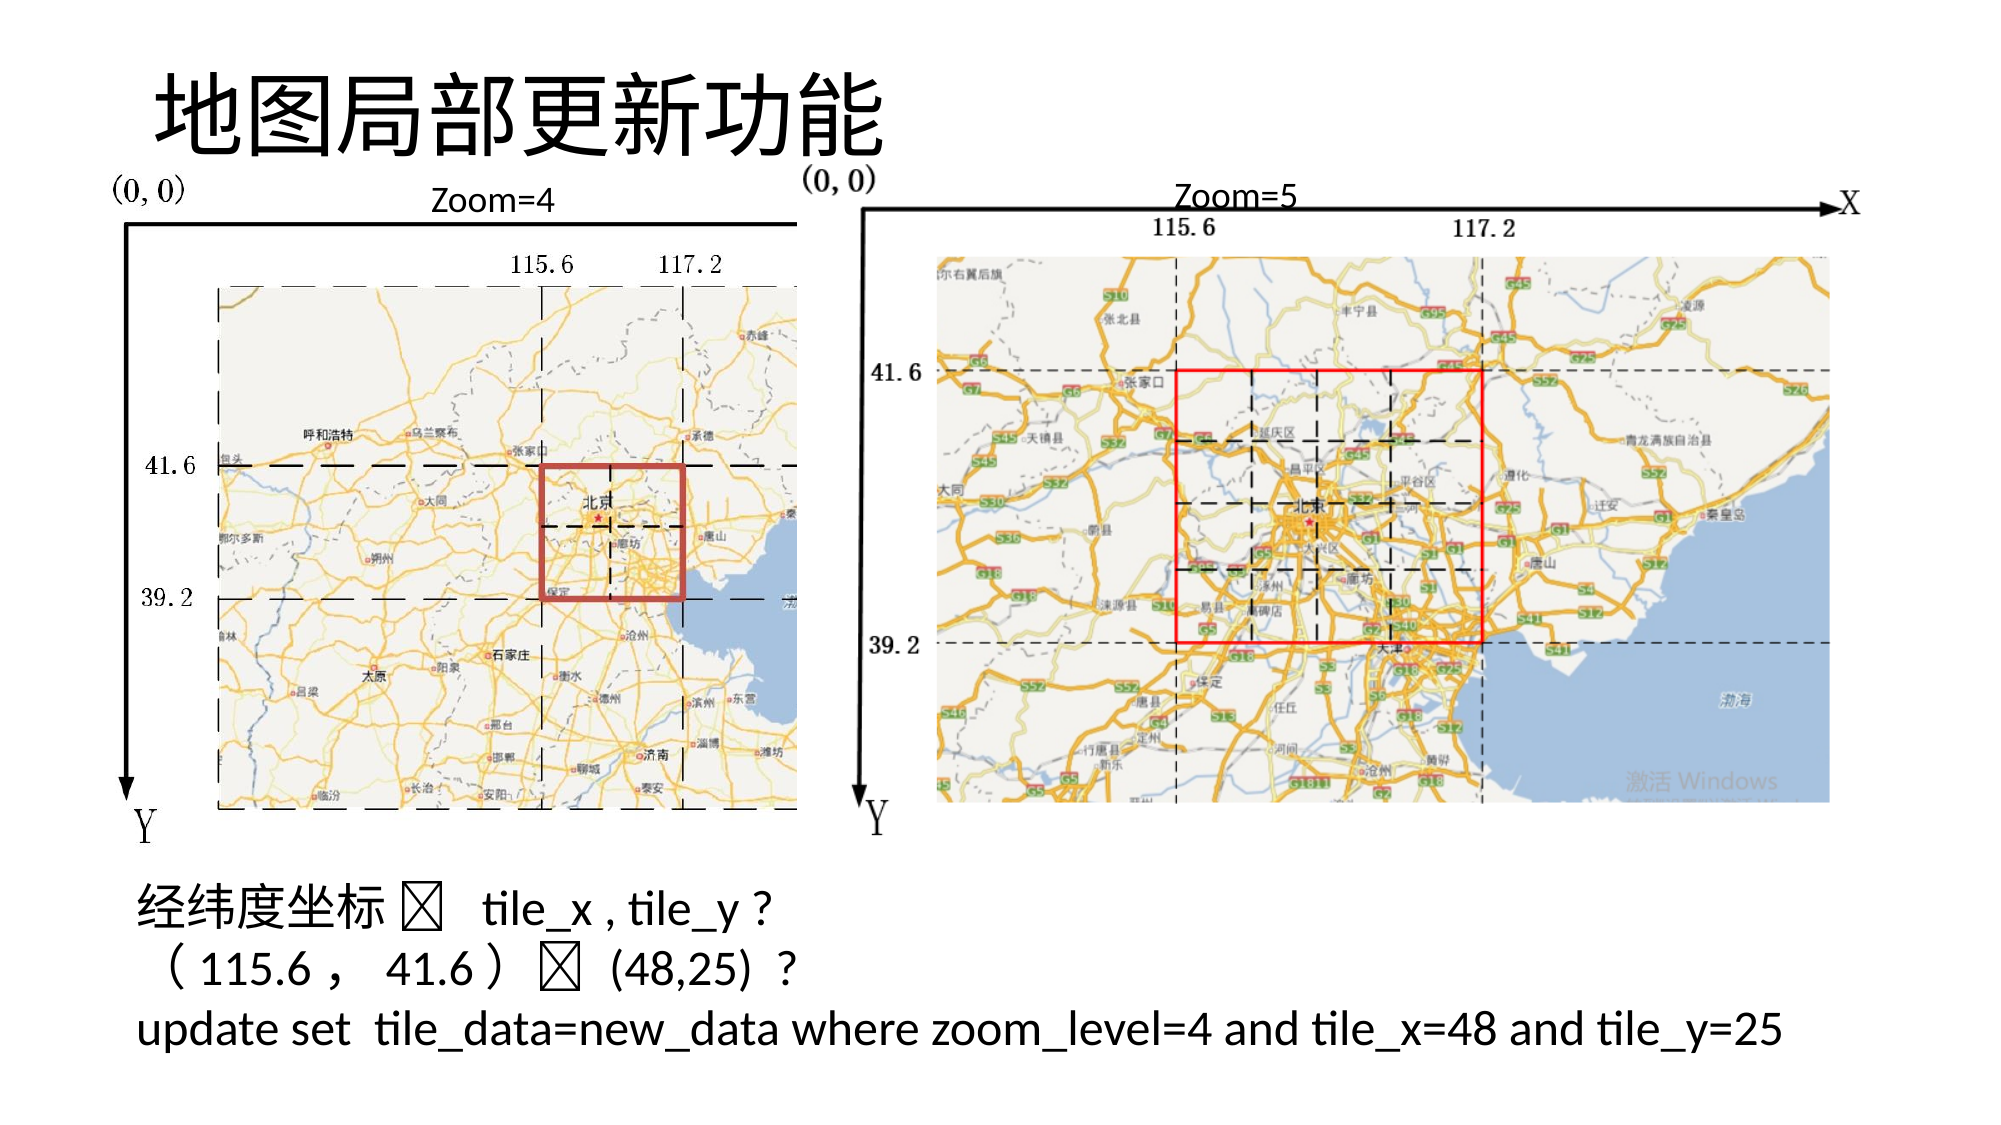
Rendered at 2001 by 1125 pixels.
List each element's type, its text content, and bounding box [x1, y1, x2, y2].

picture [797, 163, 1896, 869]
text_box 经纬度坐标  tile_x , tile_y ? （115.6，41.6） (48,25) ? update set tile_data=new_data where zoom_level=4 and tile_x=48 and tile_y=25 [121, 869, 1879, 1063]
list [87, 163, 1131, 878]
title 地图局部更新功能 [137, 10, 1863, 163]
